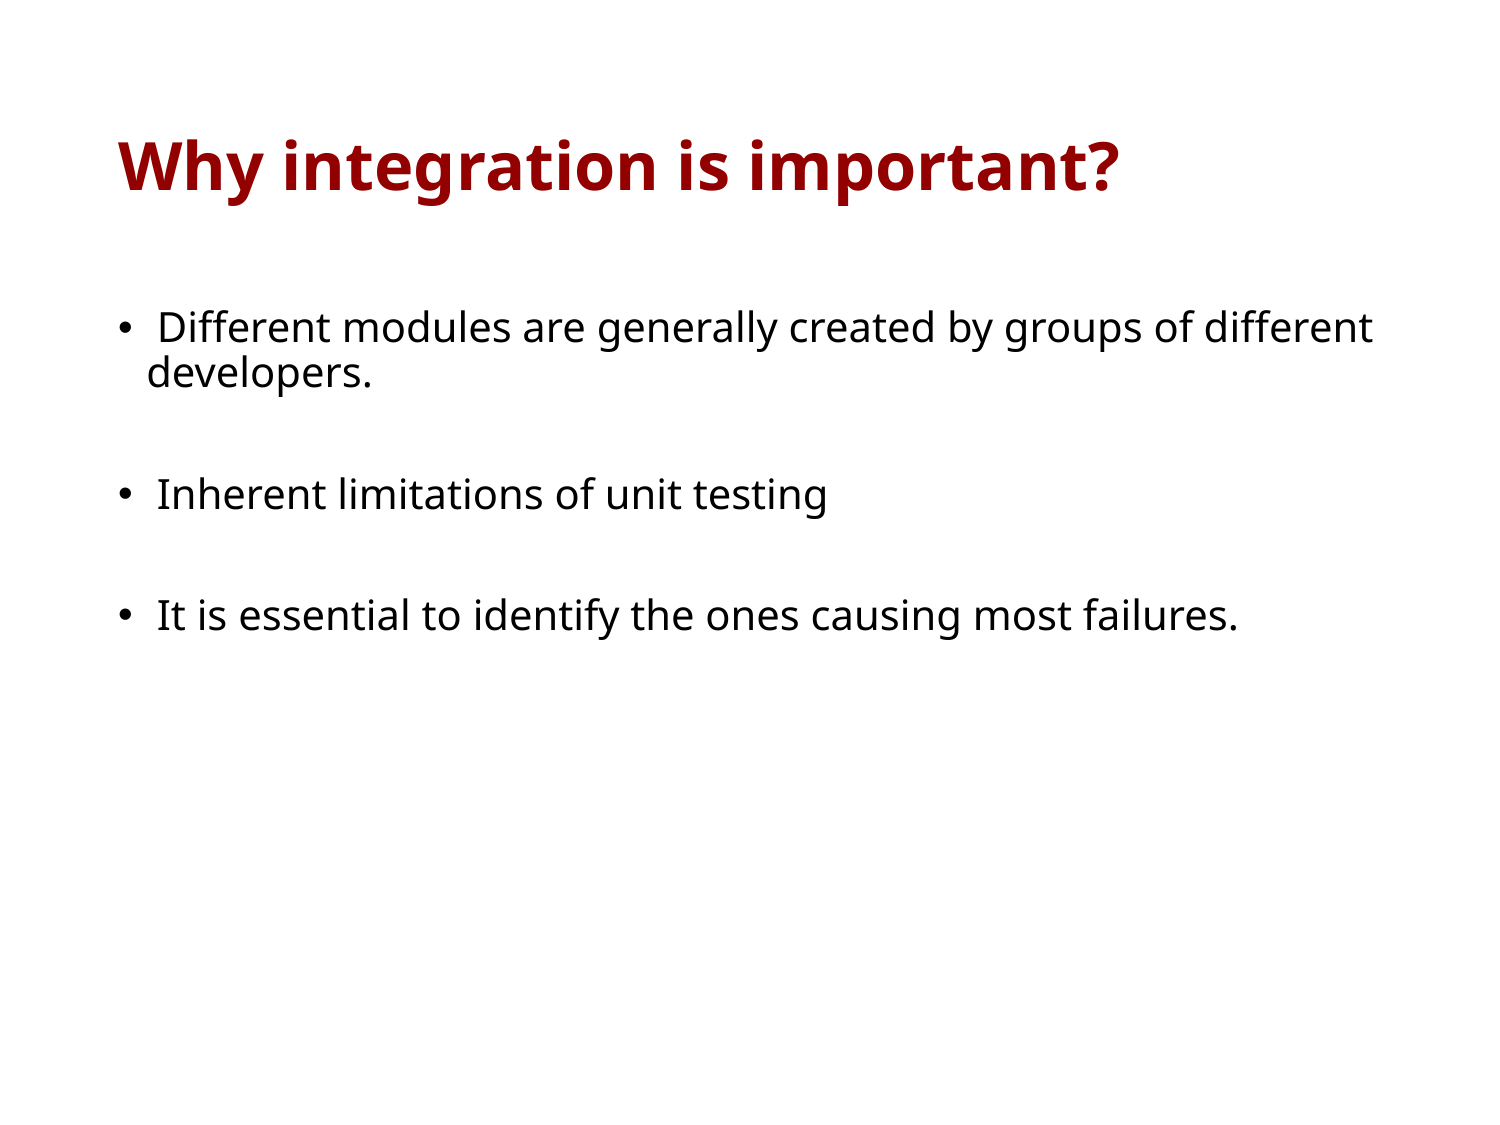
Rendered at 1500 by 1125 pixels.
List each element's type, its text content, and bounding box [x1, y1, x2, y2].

title Why integration is important? [103, 59, 1397, 278]
list Different modules are generally created by groups of different developers. Inherent limitations of unit testing It is essential to identify the ones causing most failures. [103, 299, 1397, 1014]
